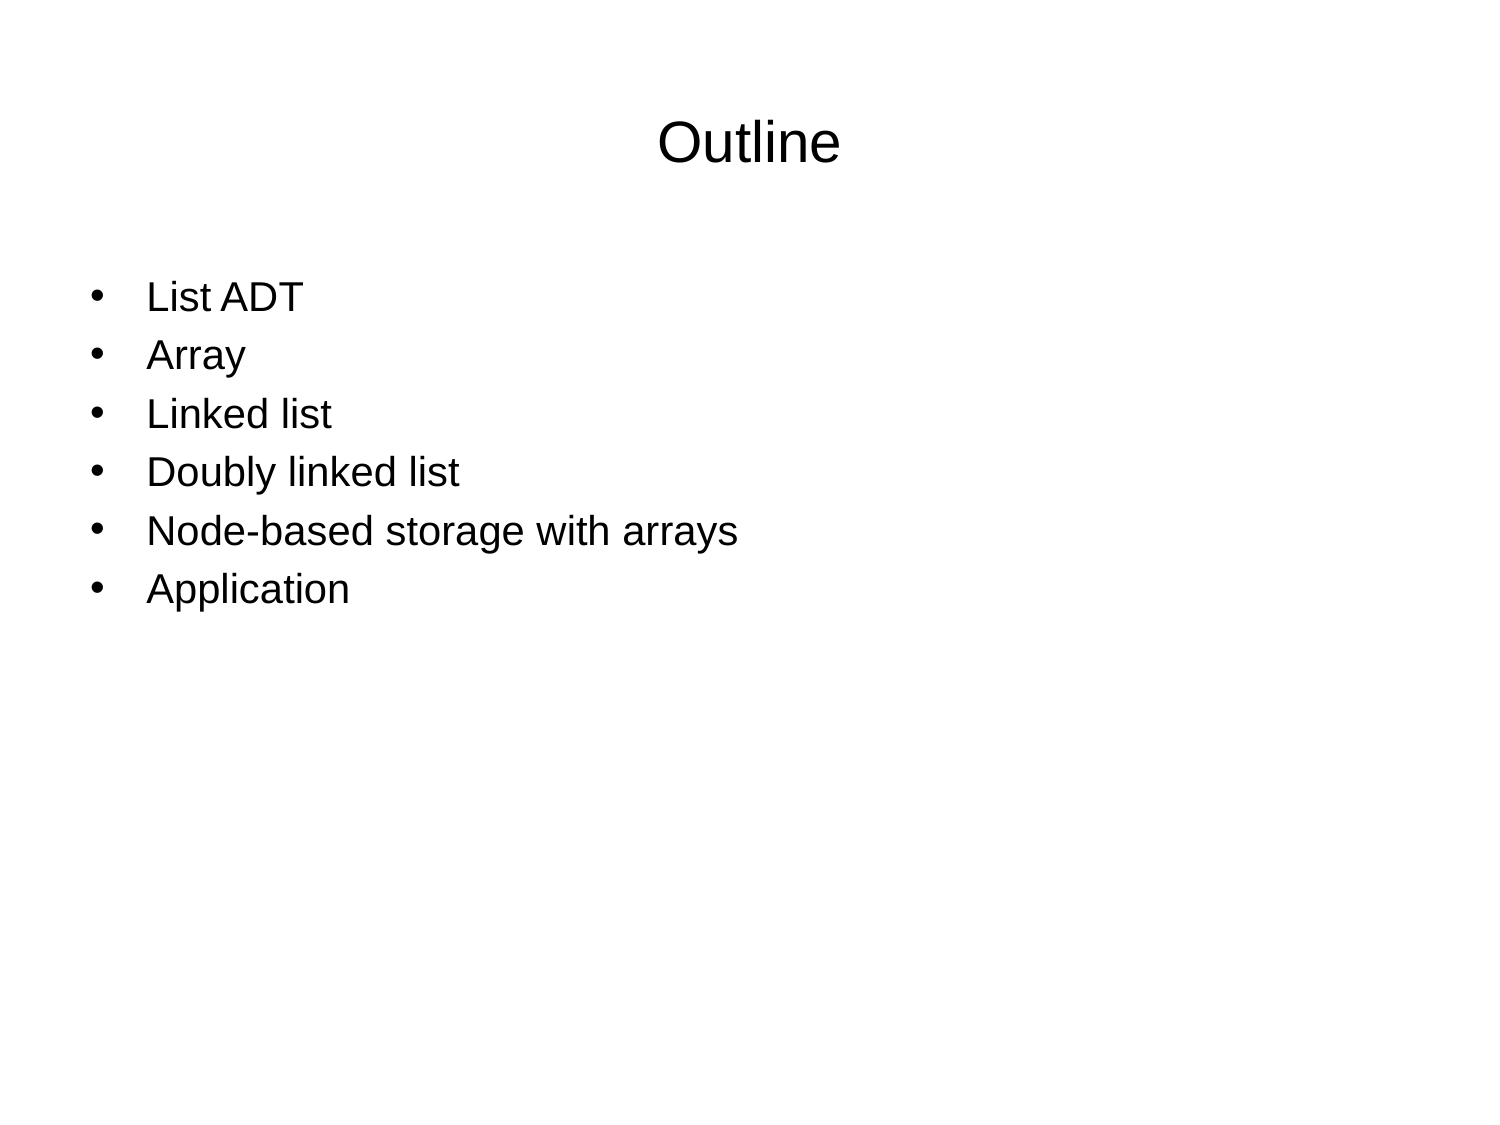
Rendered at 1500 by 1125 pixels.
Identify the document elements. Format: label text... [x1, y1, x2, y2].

list List ADT Array Linked list Doubly linked list Node-based storage with arrays Application [74, 262, 1426, 1006]
title Outline [74, 44, 1426, 233]
